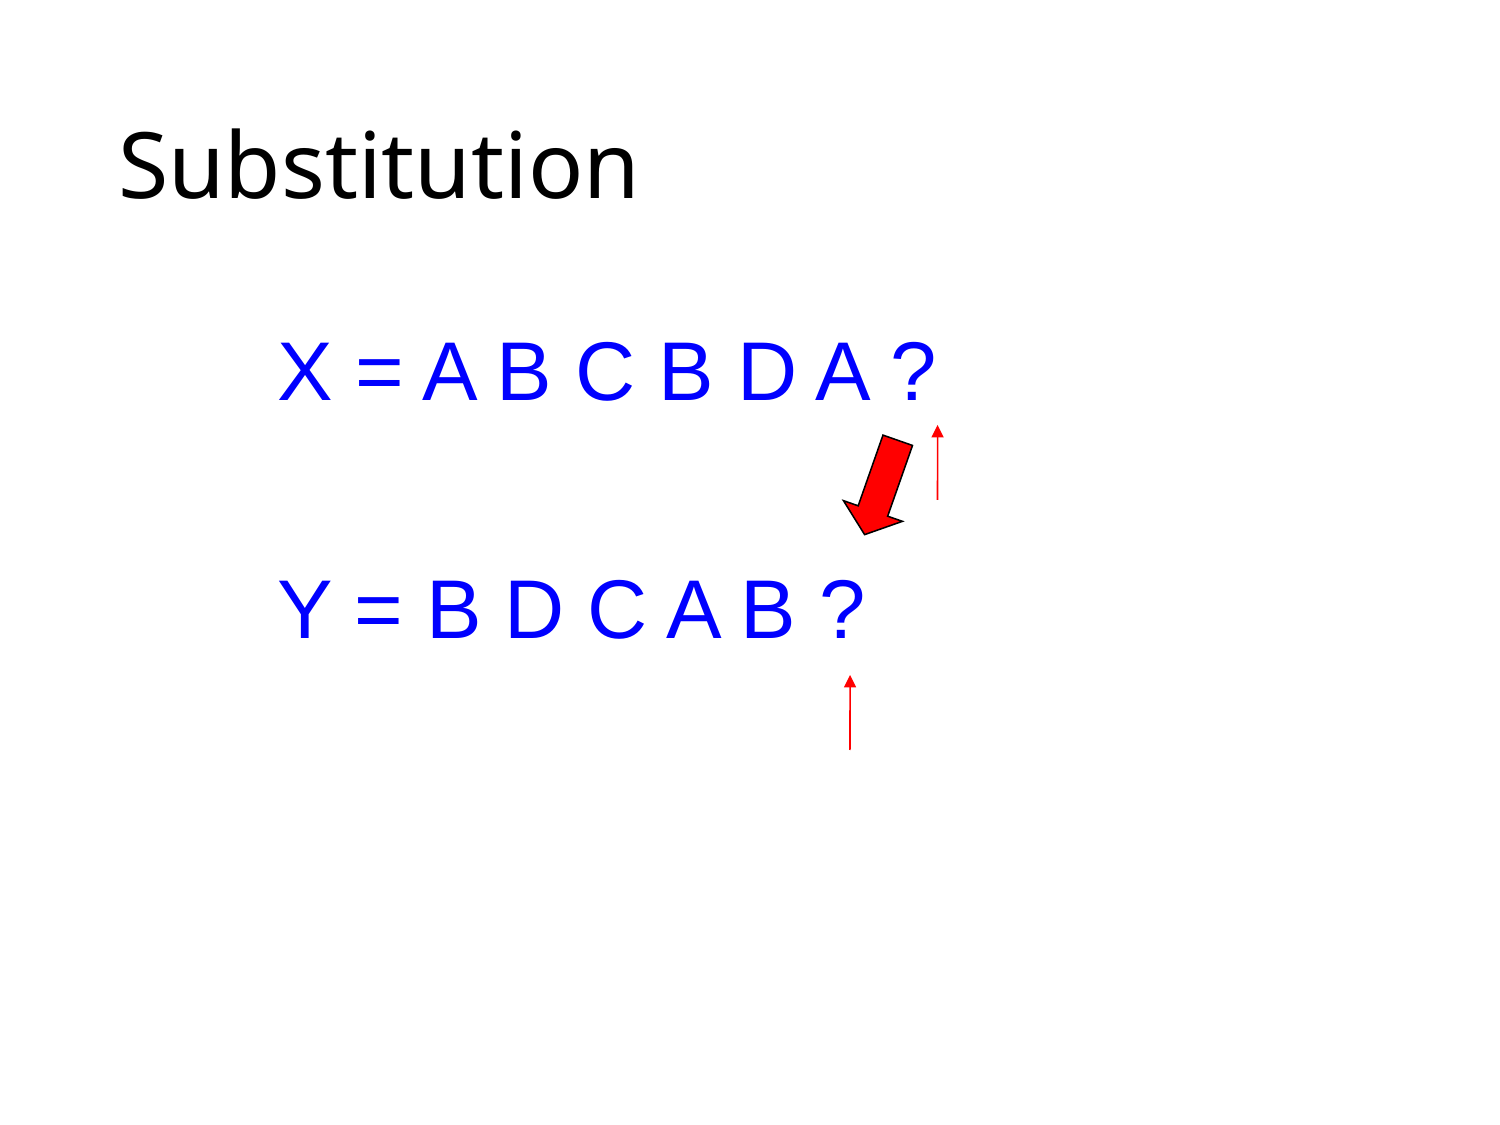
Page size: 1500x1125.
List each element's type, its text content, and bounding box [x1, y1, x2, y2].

text_box Y = B D C A B ? [262, 547, 1038, 663]
text_box X = A B C B D A ? [262, 309, 988, 425]
text_box [843, 435, 913, 535]
text_box [843, 675, 857, 751]
title Substitution [103, 59, 1397, 278]
text_box [931, 424, 944, 500]
